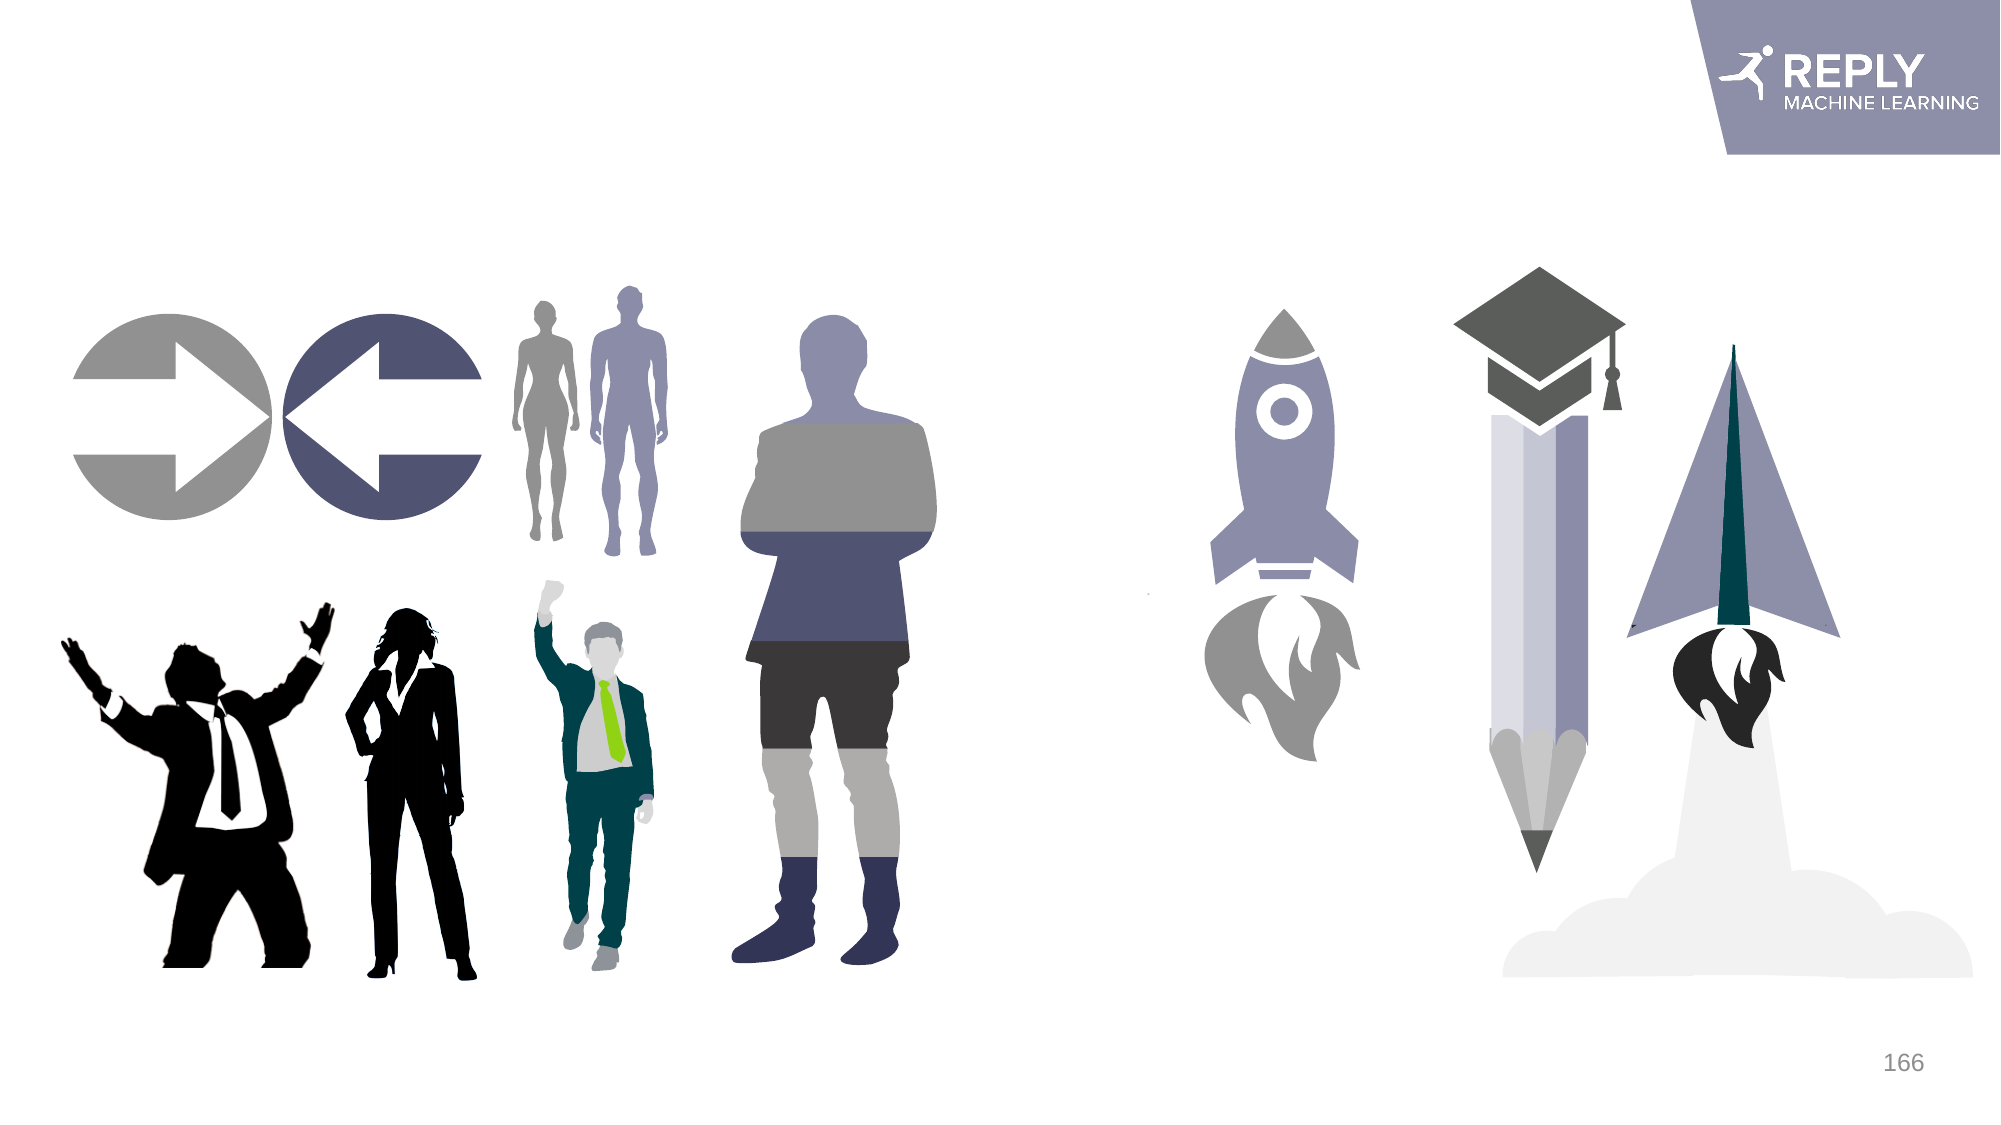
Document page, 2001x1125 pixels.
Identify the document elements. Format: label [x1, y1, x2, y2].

text_box [512, 300, 580, 542]
picture [345, 608, 477, 981]
text_box [589, 285, 668, 557]
text_box [521, 579, 664, 1000]
text_box [72, 313, 482, 521]
text_box [1147, 308, 1361, 762]
text_box [731, 314, 937, 966]
slide_number [1490, 1042, 1940, 1080]
text_box [1453, 266, 1973, 1054]
picture [60, 602, 335, 968]
